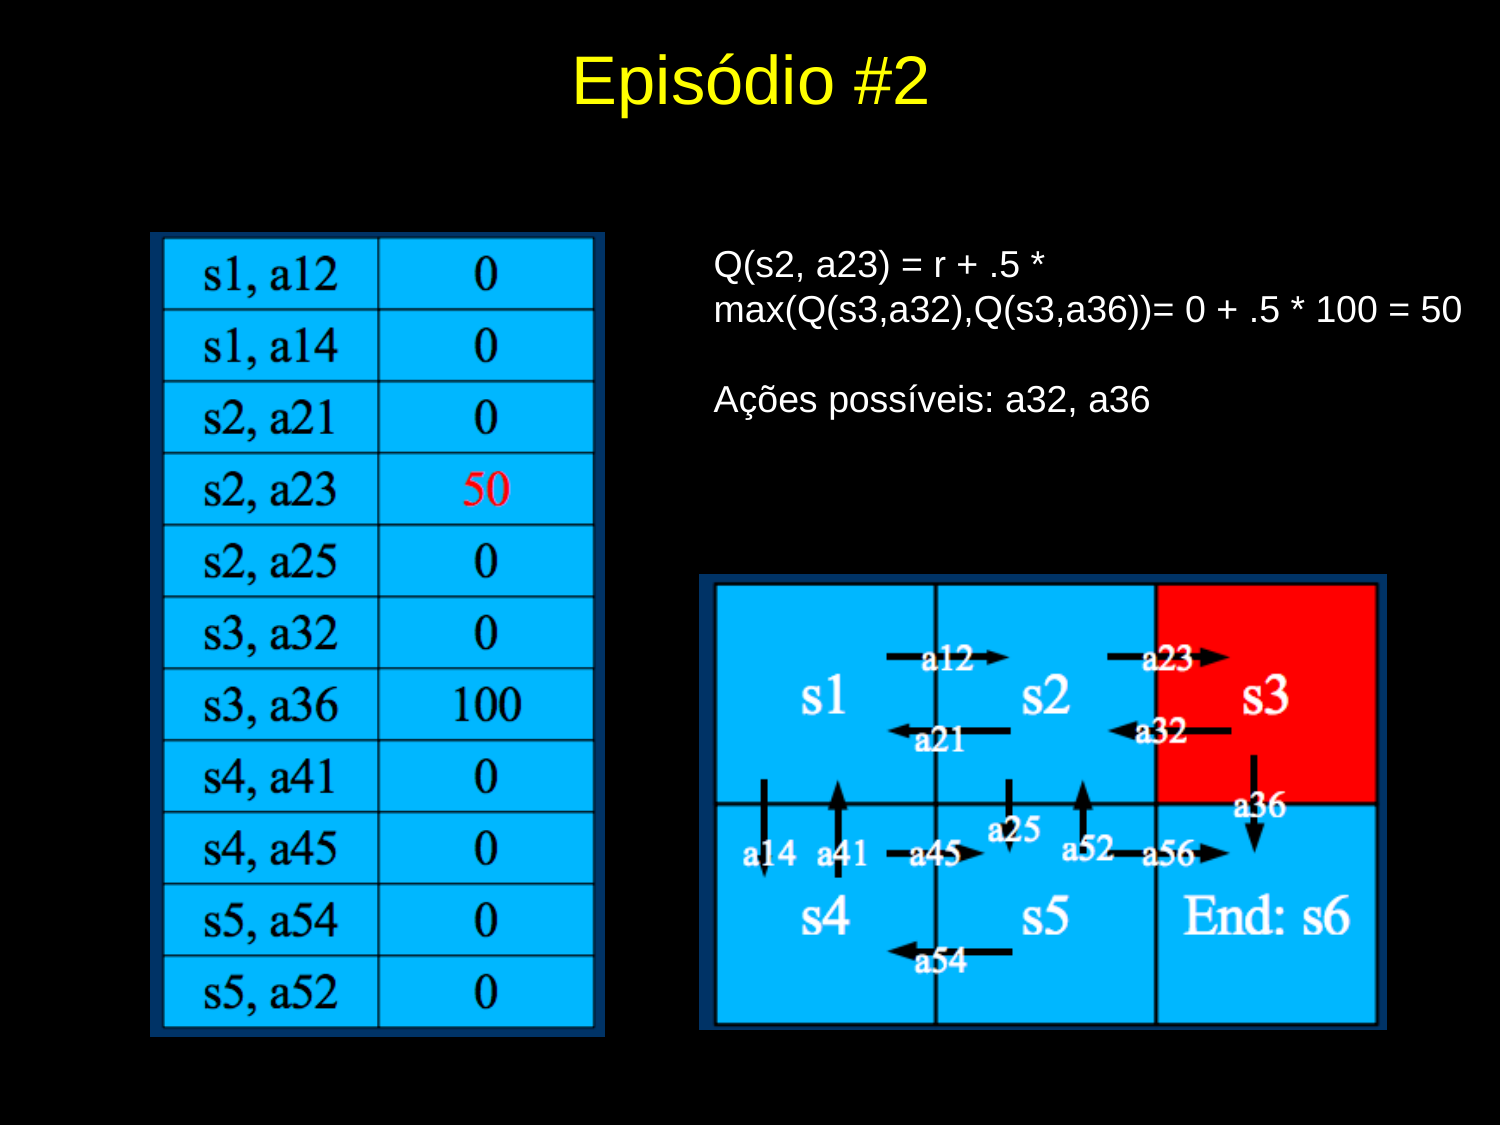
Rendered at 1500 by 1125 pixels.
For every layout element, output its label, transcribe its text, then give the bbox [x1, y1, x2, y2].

picture [149, 232, 605, 1037]
text_box Episódio #2 [305, 27, 1198, 127]
text_box Q(s2, a23) = r + .5 * max(Q(s3,a32),Q(s3,a36))= 0 + .5 * 100 = 50 Ações possíveis: a32, a36 [699, 232, 1500, 428]
picture [698, 574, 1387, 1031]
